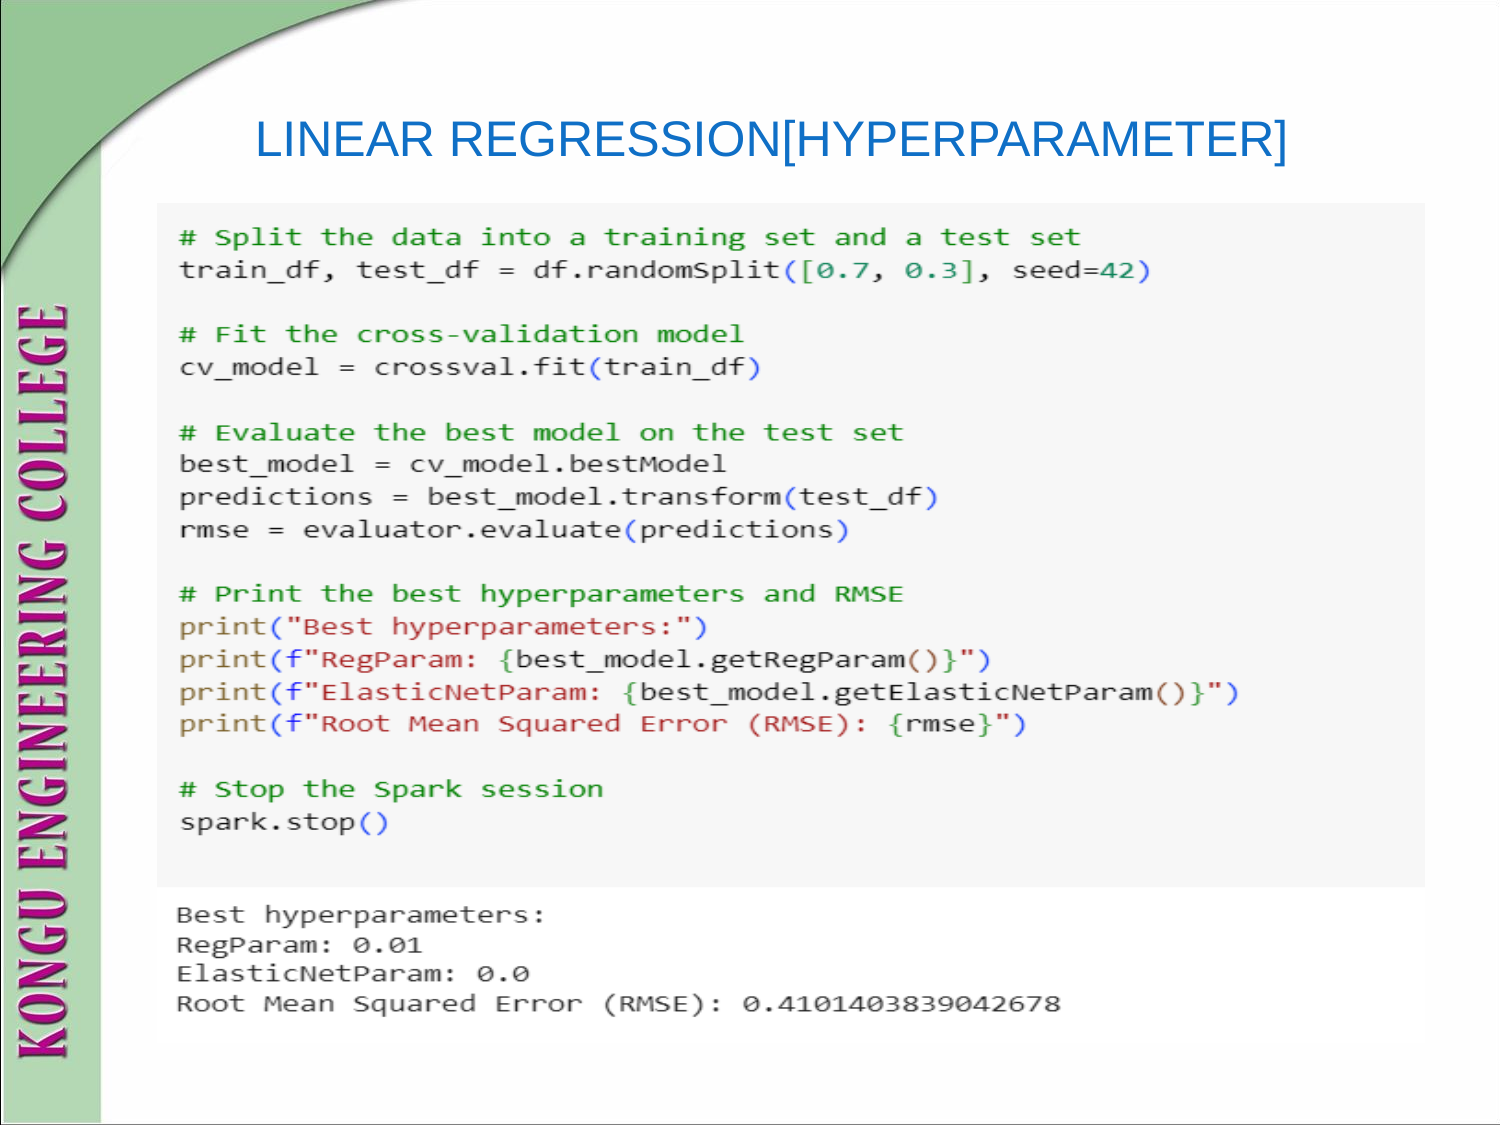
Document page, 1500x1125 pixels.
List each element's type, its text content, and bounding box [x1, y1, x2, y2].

title LINEAR REGRESSION[HYPERPARAMETER] [254, 58, 1425, 166]
picture [0, 0, 1500, 1125]
